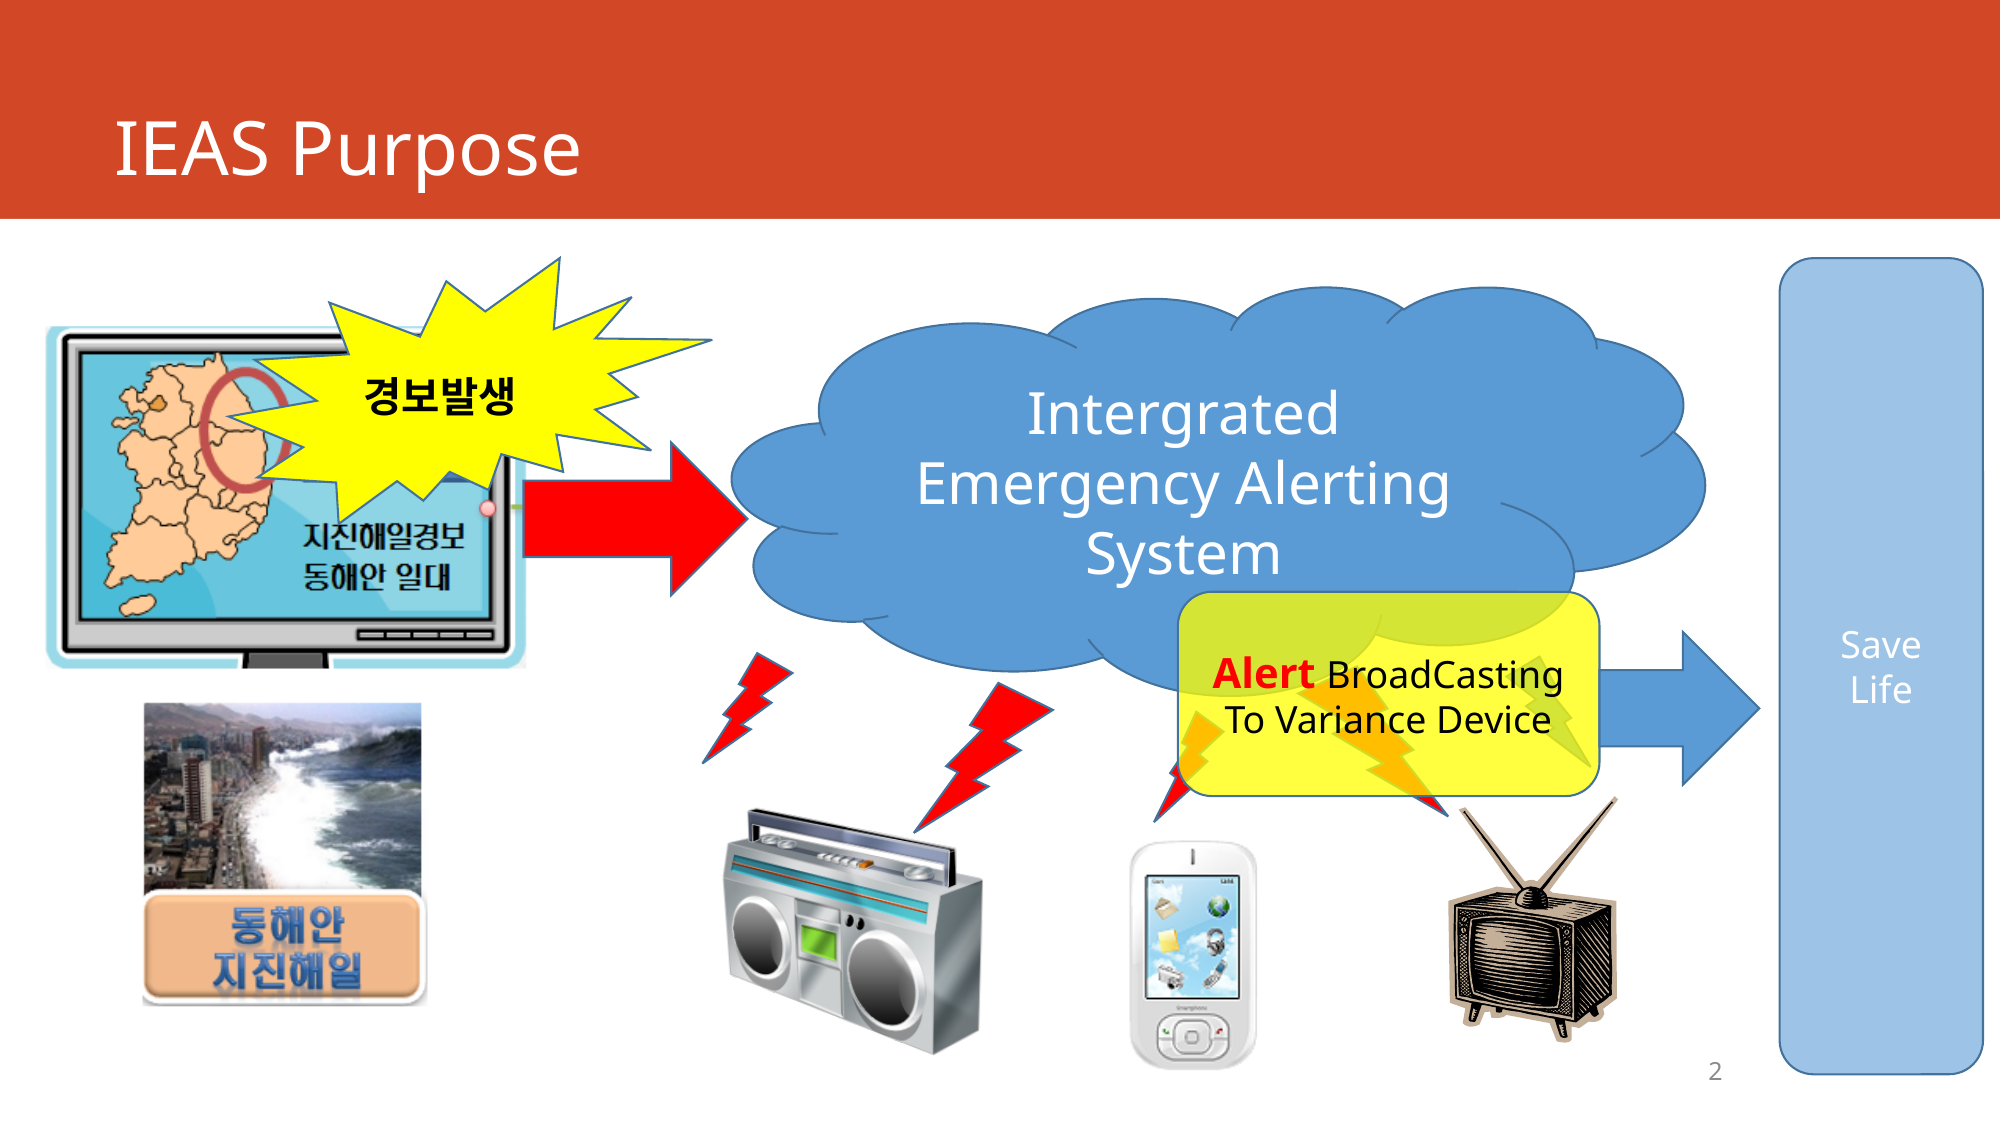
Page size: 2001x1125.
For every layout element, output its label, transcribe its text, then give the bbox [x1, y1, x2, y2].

text_box [1705, 652, 1761, 765]
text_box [702, 286, 1705, 1081]
title IEAS Purpose [99, 0, 1863, 199]
slide_number 2 [1200, 1042, 1738, 1103]
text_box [41, 258, 713, 1019]
text_box Save Life [1778, 257, 1985, 1076]
